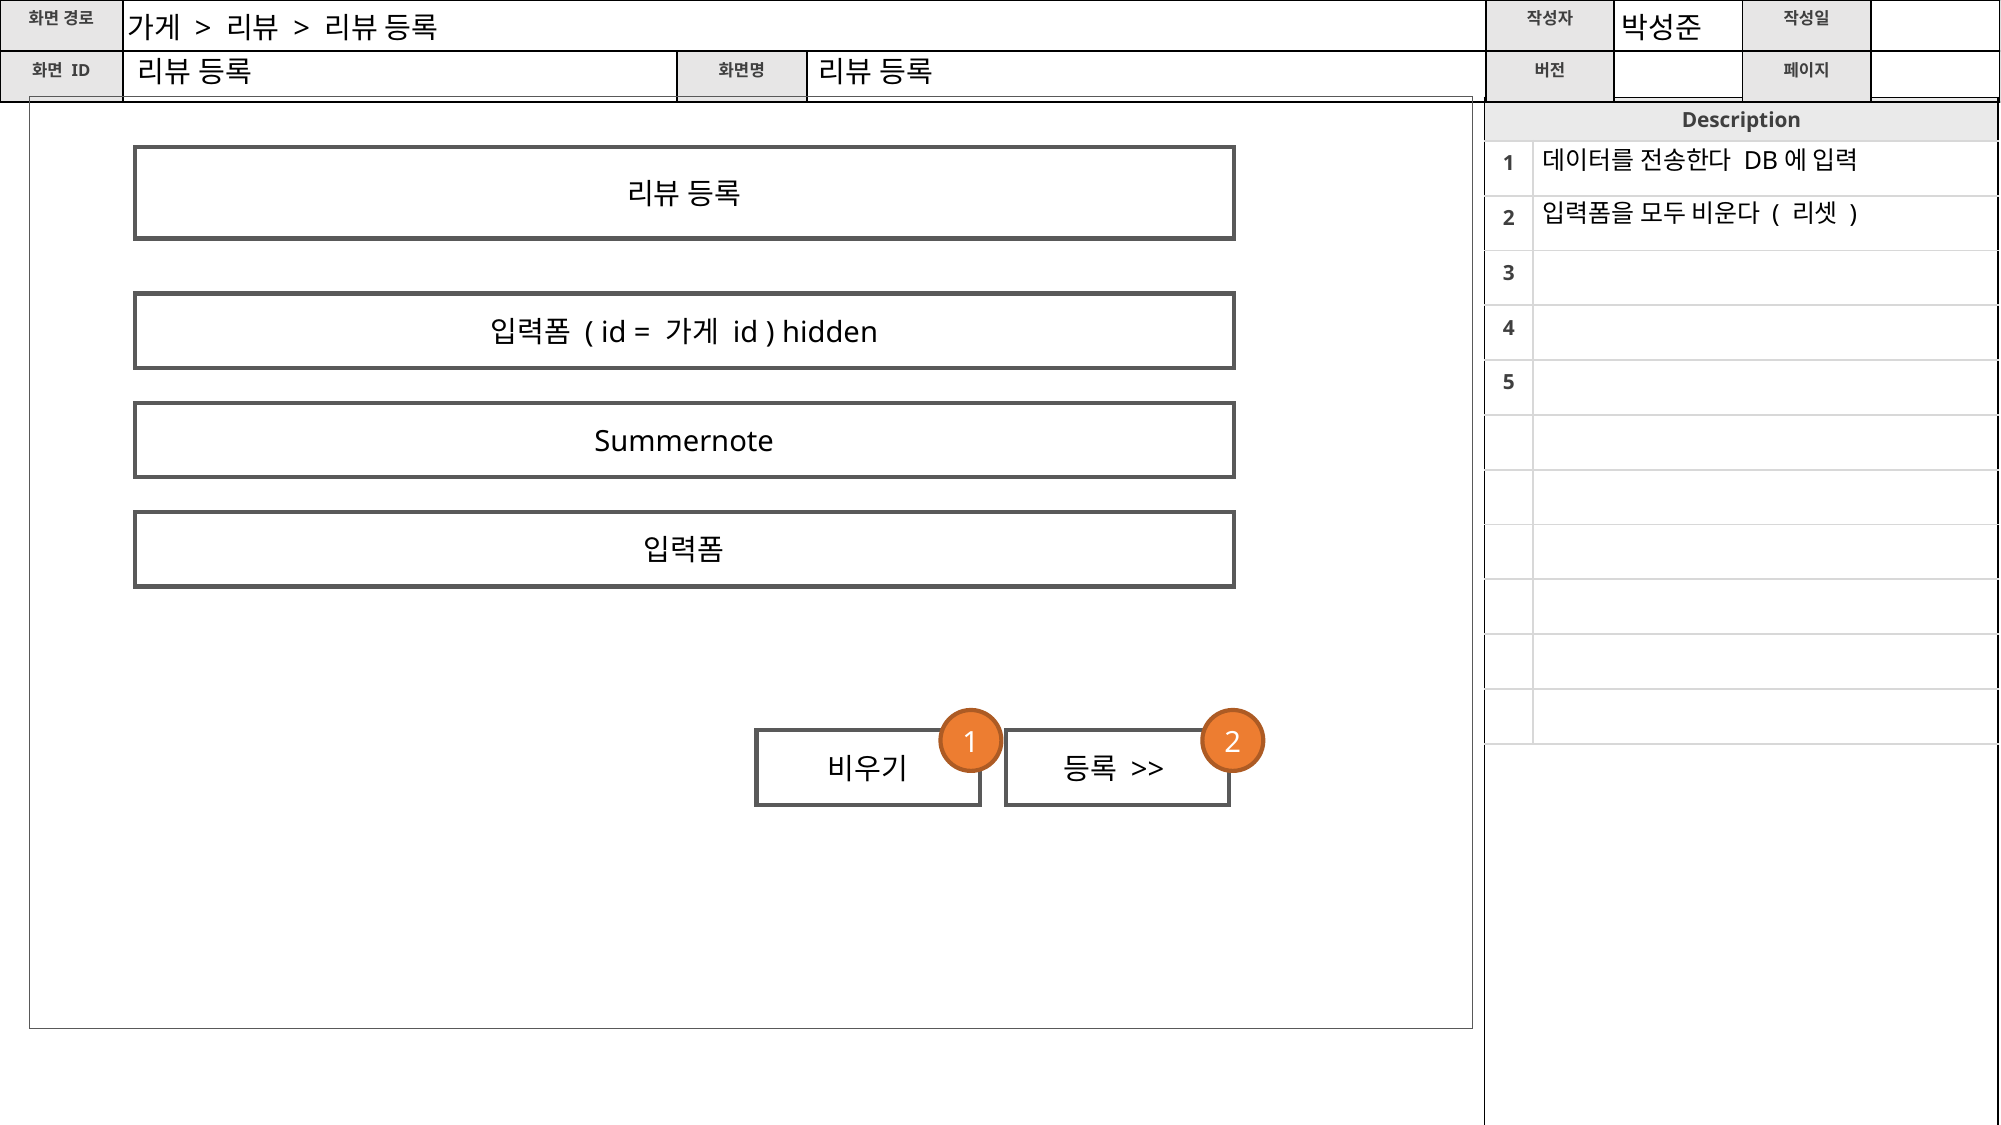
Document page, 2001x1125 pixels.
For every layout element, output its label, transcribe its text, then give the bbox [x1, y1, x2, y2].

text_box 입력폼 ( id = 가게 id ) hidden [134, 293, 1234, 369]
text_box 데이터를 전송한다 DB에 입력 [1542, 144, 1982, 175]
text_box 박성준 [1621, 8, 1703, 44]
text_box 리뷰 등록 [137, 53, 253, 88]
text_box 등록 >> [1005, 730, 1230, 805]
text_box 비우기 [756, 730, 981, 805]
text_box 입력폼 [134, 511, 1234, 587]
text_box 2 [1202, 709, 1264, 771]
text_box 입력폼을 모두 비운다 ( 리셋 ) [1542, 197, 1982, 228]
text_box 리뷰 등록 [818, 53, 934, 88]
text_box 리뷰 등록 [134, 147, 1234, 239]
text_box 1 [940, 709, 1002, 771]
text_box 가게 > 리뷰 > 리뷰 등록 [127, 8, 446, 44]
text_box Summernote [134, 402, 1234, 478]
